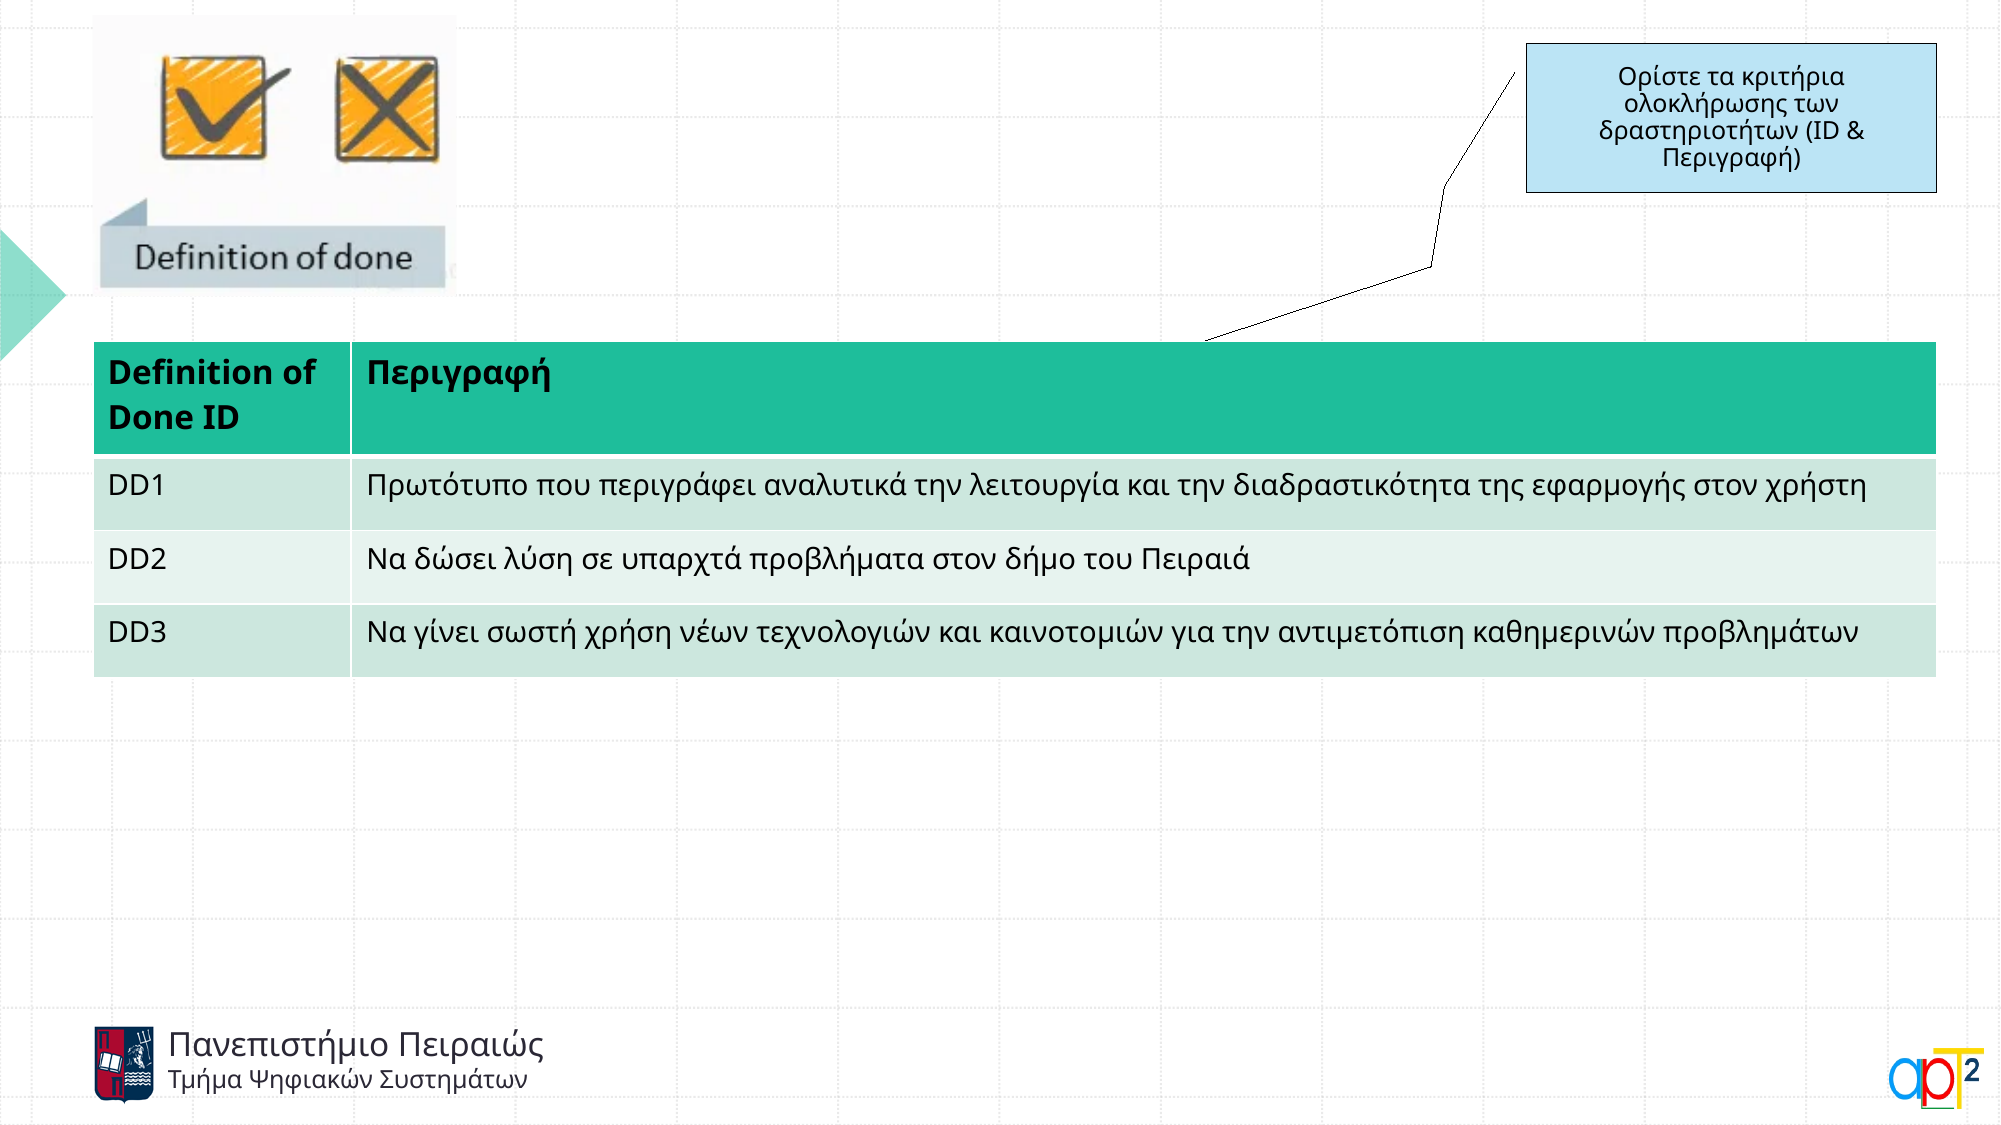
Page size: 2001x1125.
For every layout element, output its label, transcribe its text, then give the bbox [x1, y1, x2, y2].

text_box Πανεπιστήμιο Πειραιώς Τμήμα Ψηφιακών Συστημάτων [152, 1015, 600, 1110]
picture [1889, 1048, 1984, 1109]
table_cell DD1 [94, 459, 350, 530]
table_cell Πρωτότυπο που περιγράφει αναλυτικά την λειτουργία και την διαδραστικότητα της εφαρμογής στον χρήστη [352, 459, 1936, 530]
table_header Definition of Done ID [94, 342, 350, 454]
table_header Περιγραφή [352, 342, 1936, 454]
picture [92, 1017, 155, 1110]
table_cell Να γίνει σωστή χρήση νέων τεχνολογιών και καινοτομιών για την αντιμετόπιση καθημερινών προβλημάτων [352, 605, 1936, 677]
table_cell DD2 [94, 531, 350, 603]
table_cell Να δώσει λύση σε υπαρχτά προβλήματα στον δήμο του Πειραιά [352, 531, 1936, 603]
table_cell DD3 [94, 605, 350, 677]
picture [92, 15, 457, 296]
text_box Ορίστε τα κριτήρια ολοκλήρωσης των δραστηριοτήτων (ID & Περιγραφή) [1526, 43, 1937, 193]
